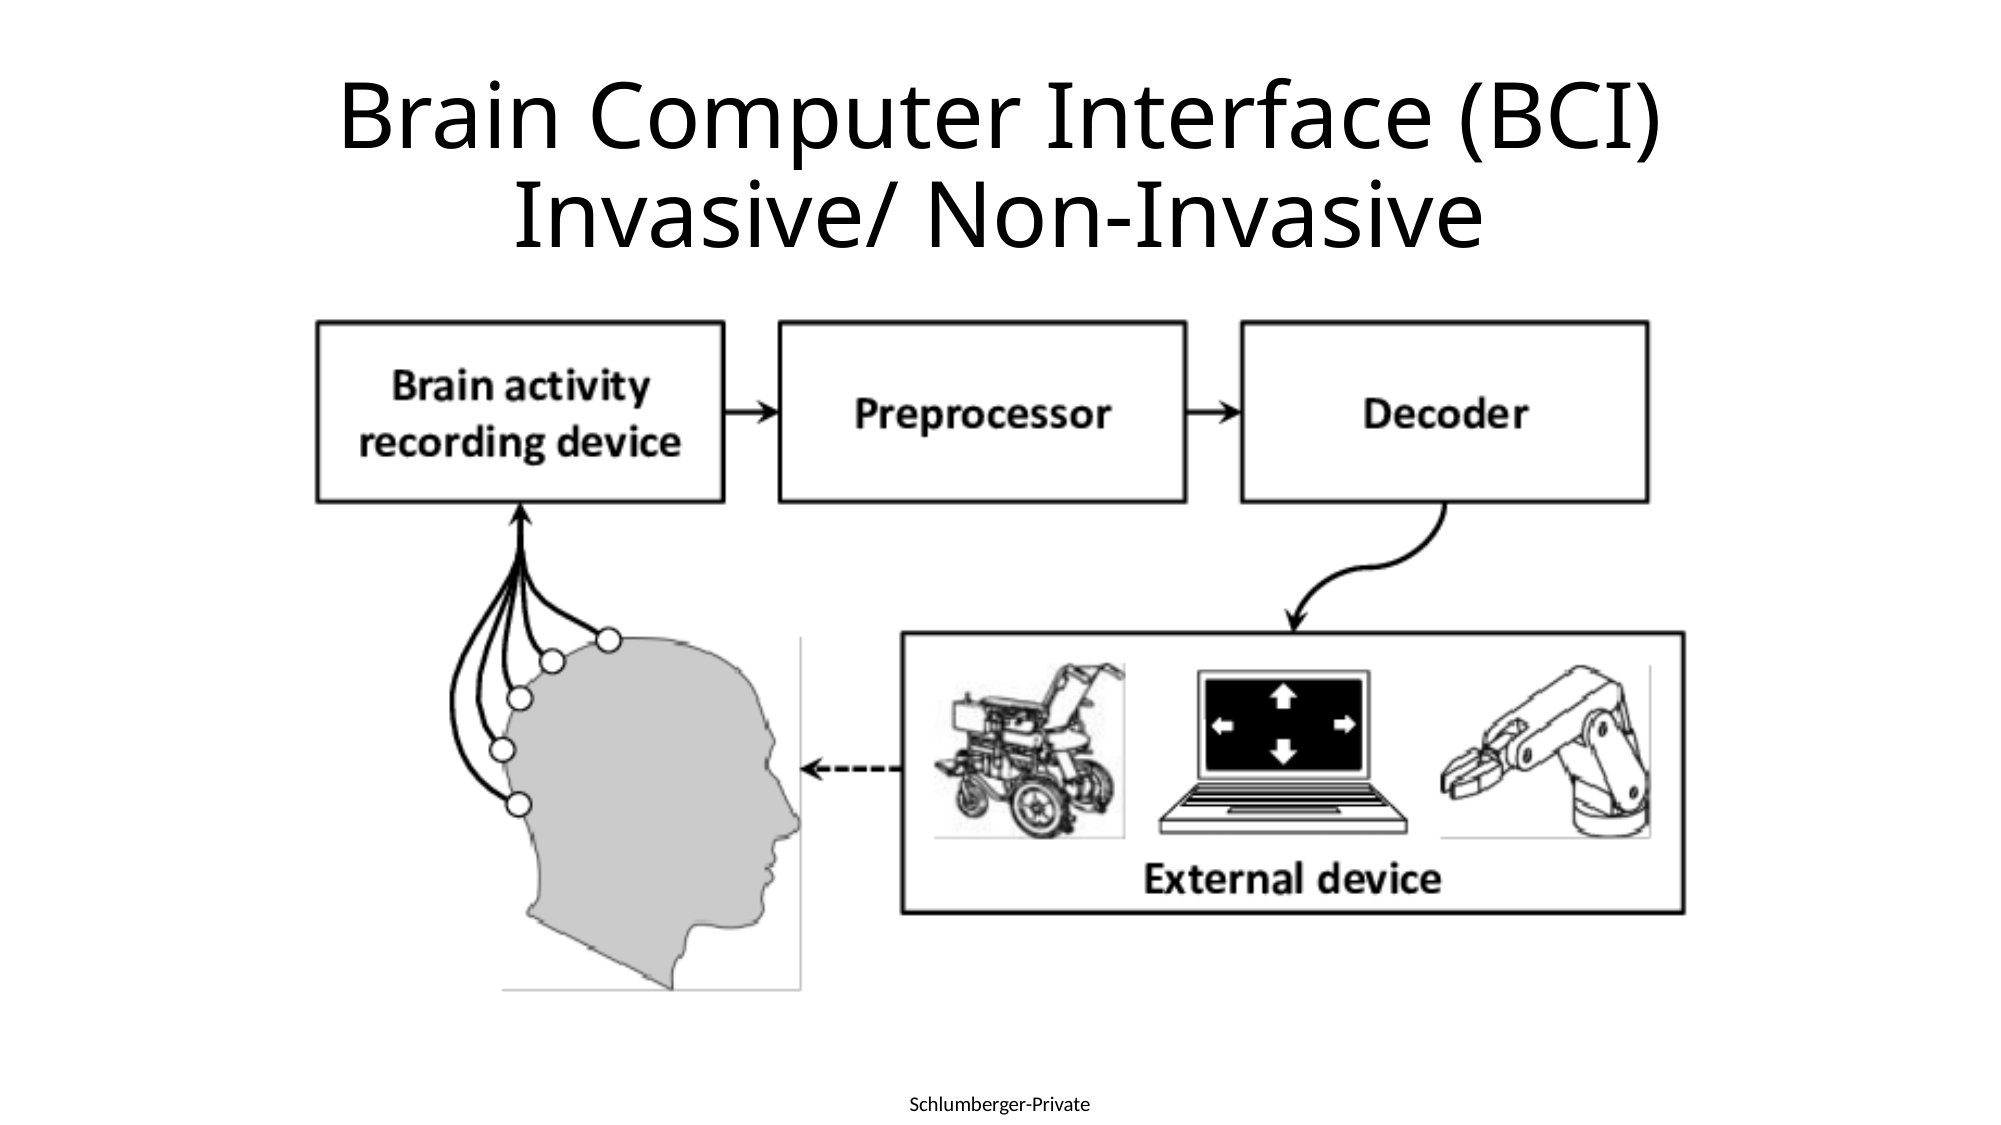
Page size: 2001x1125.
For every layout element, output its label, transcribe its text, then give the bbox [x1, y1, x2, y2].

title Brain Computer Interface (BCI) Invasive/ Non-Invasive [137, 59, 1863, 278]
picture [296, 318, 1704, 994]
